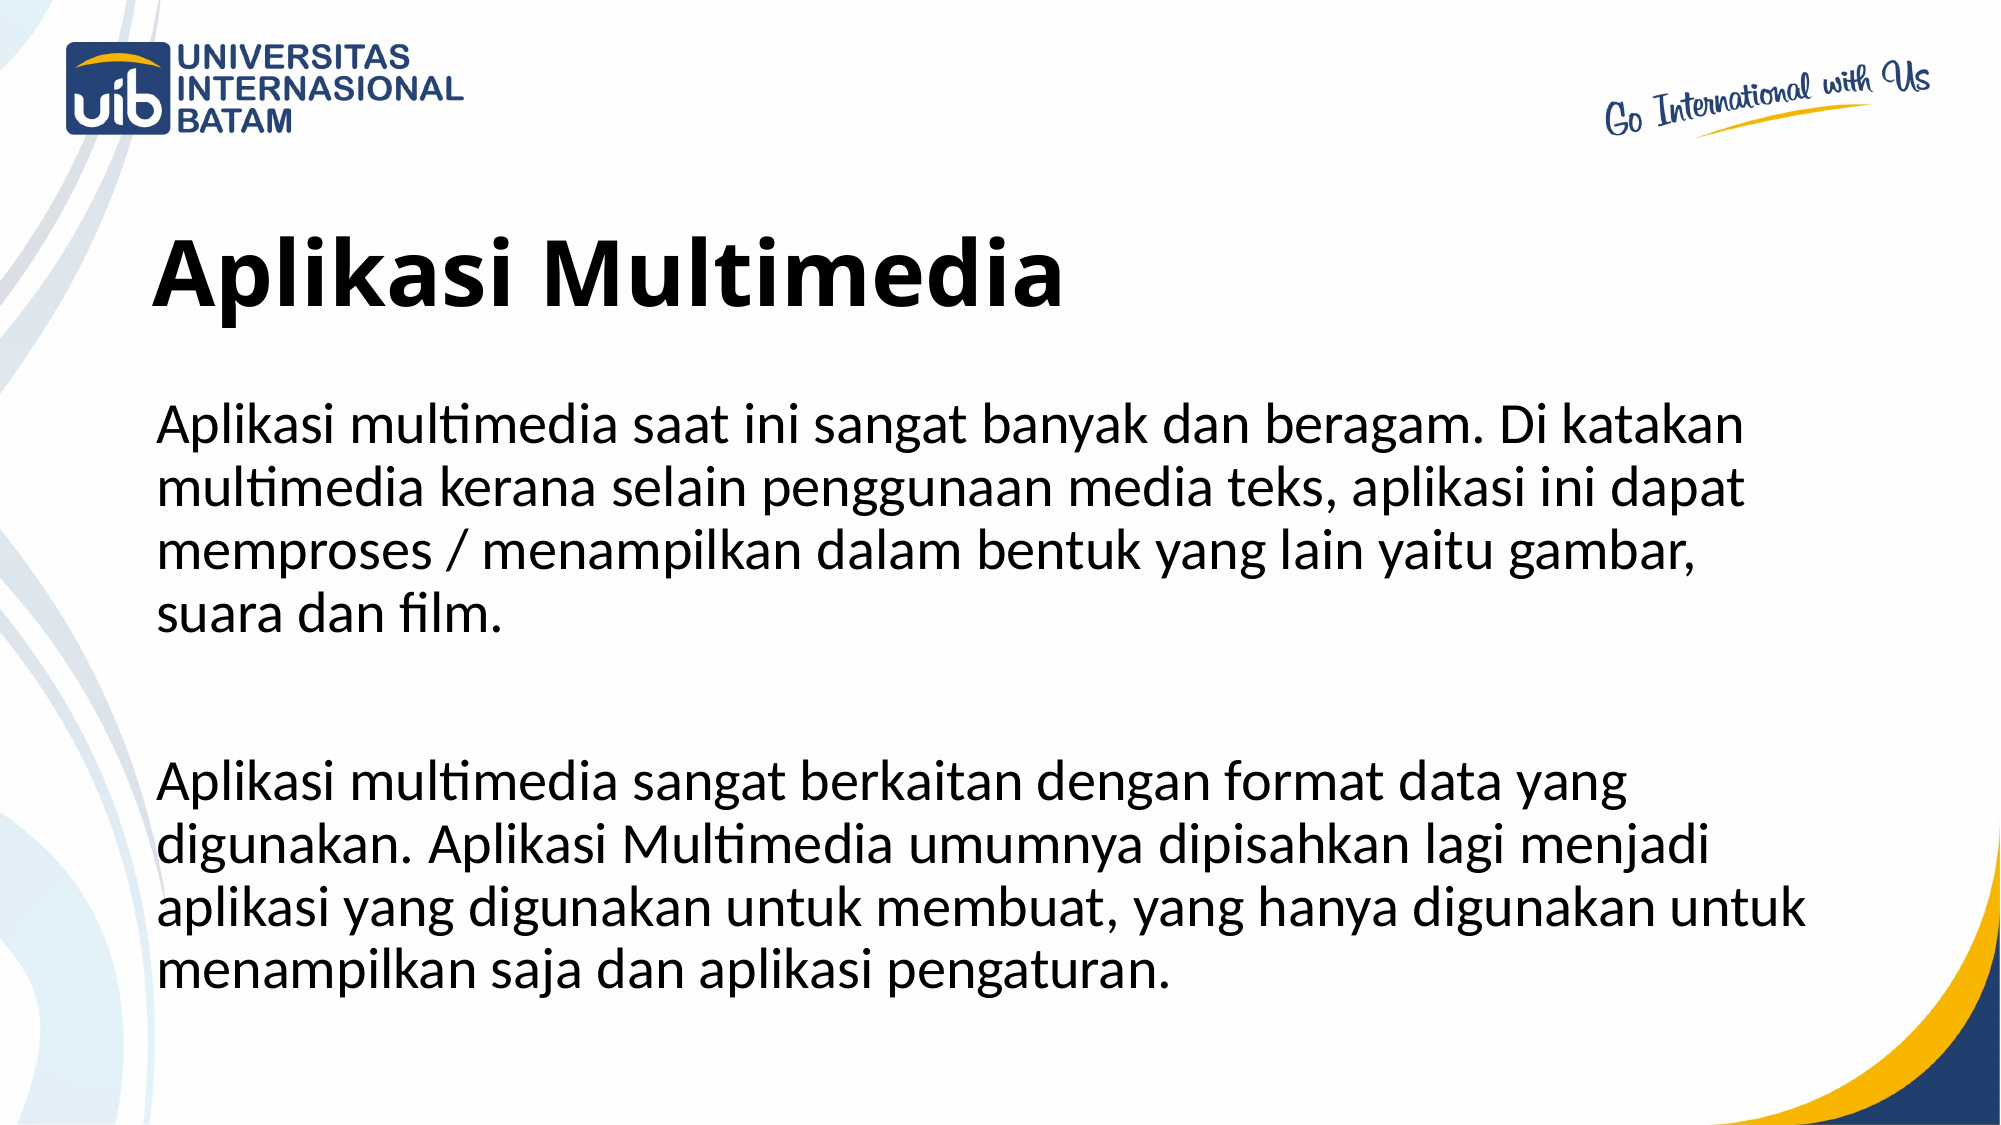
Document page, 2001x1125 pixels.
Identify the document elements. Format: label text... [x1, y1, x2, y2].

list Aplikasi multimedia saat ini sangat banyak dan beragam. Di katakan multimedia kerana selain penggunaan media teks, aplikasi ini dapat memproses / menampilkan dalam bentuk yang lain yaitu gambar, suara dan film. Aplikasi multimedia sangat berkaitan dengan format data yang digunakan. Aplikasi Multimedia umumnya dipisahkan lagi menjadi aplikasi yang digunakan untuk membuat, yang hanya digunakan untuk menampilkan saja dan aplikasi pengaturan. [103, 385, 1829, 1033]
picture [0, 0, 2000, 1125]
title Aplikasi Multimedia [137, 168, 1863, 386]
